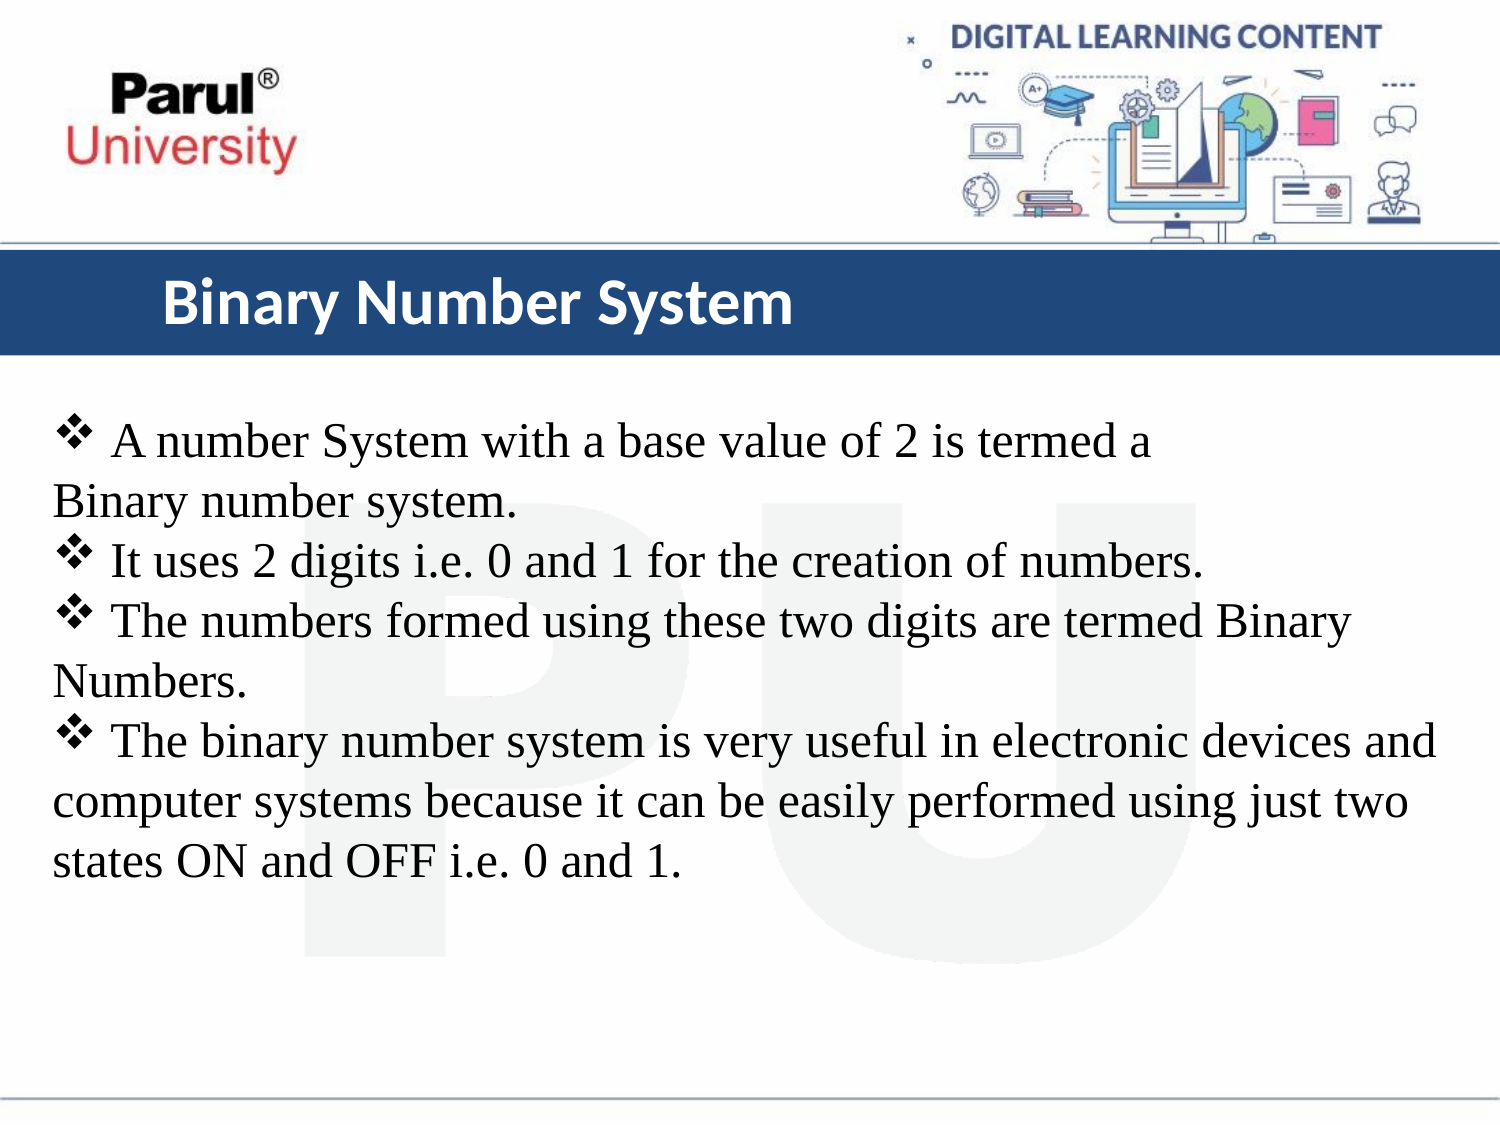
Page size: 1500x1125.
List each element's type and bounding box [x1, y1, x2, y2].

text_box [0, 0, 1500, 1125]
